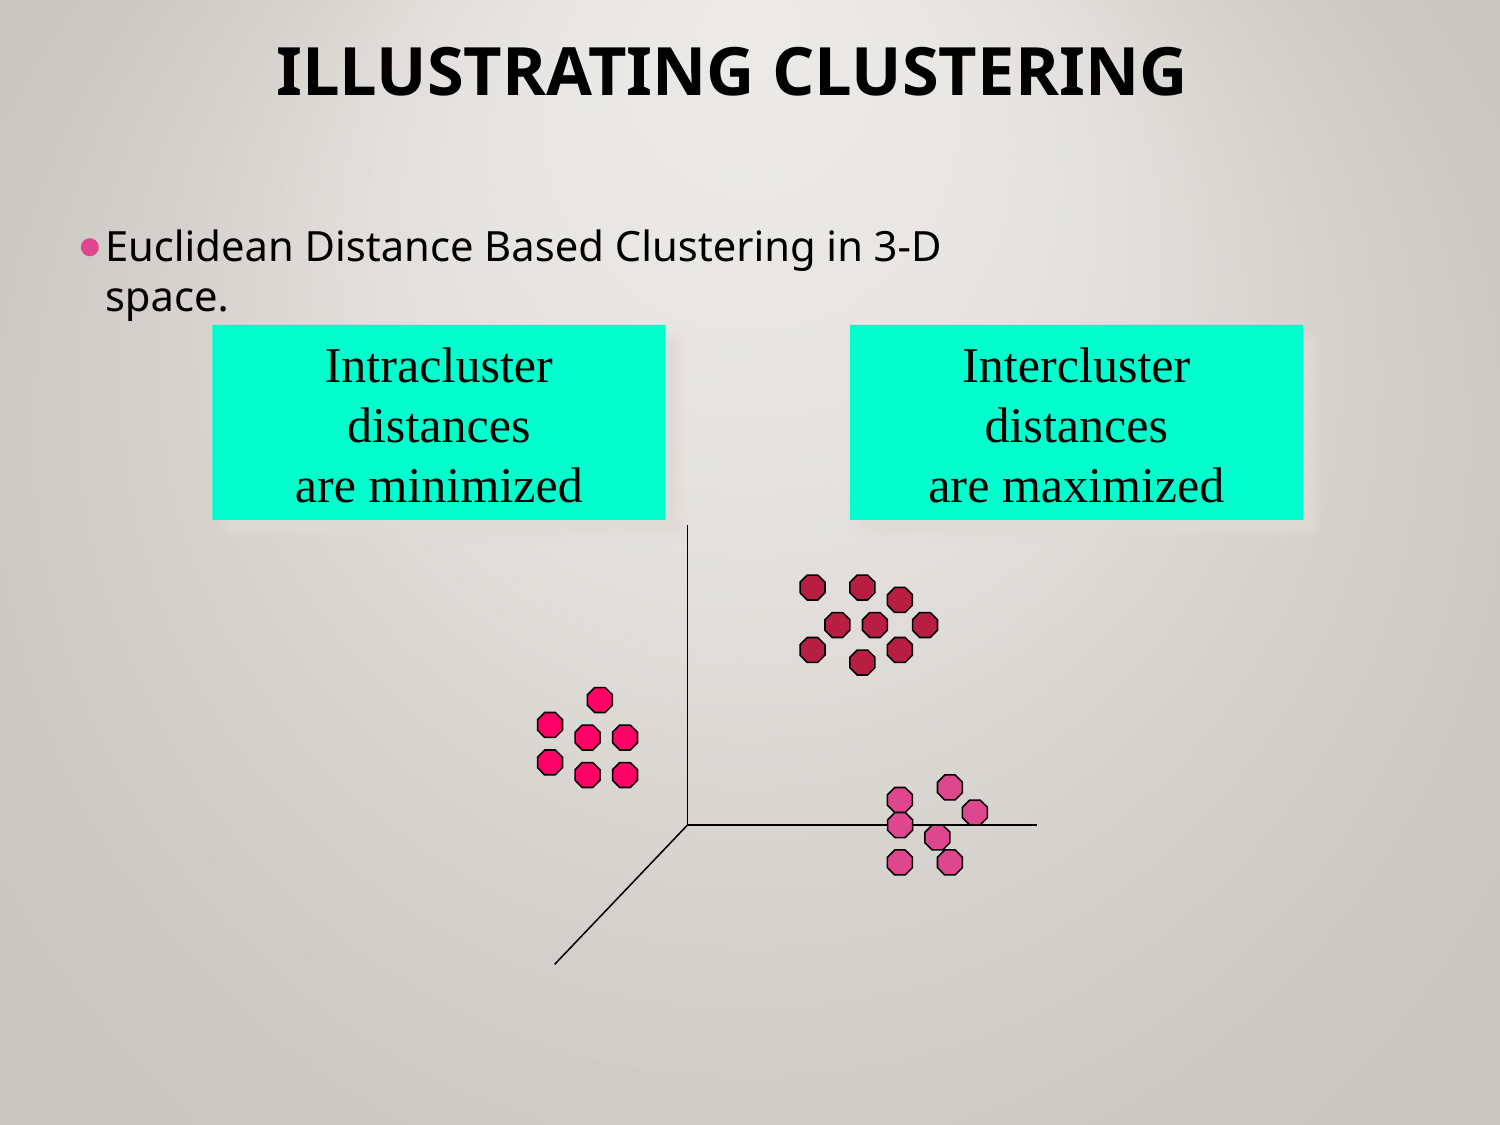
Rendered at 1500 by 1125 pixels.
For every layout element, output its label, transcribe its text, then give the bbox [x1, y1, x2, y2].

text_box Intracluster distances are minimized [212, 324, 666, 520]
title ILLUSTRATING CLUSTERING [260, 30, 1340, 203]
text_box Euclidean Distance Based Clustering in 3-D space. [62, 212, 1039, 328]
text_box Intercluster distances are maximized [849, 324, 1304, 520]
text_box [537, 524, 1038, 965]
picture [0, 0, 1500, 1125]
